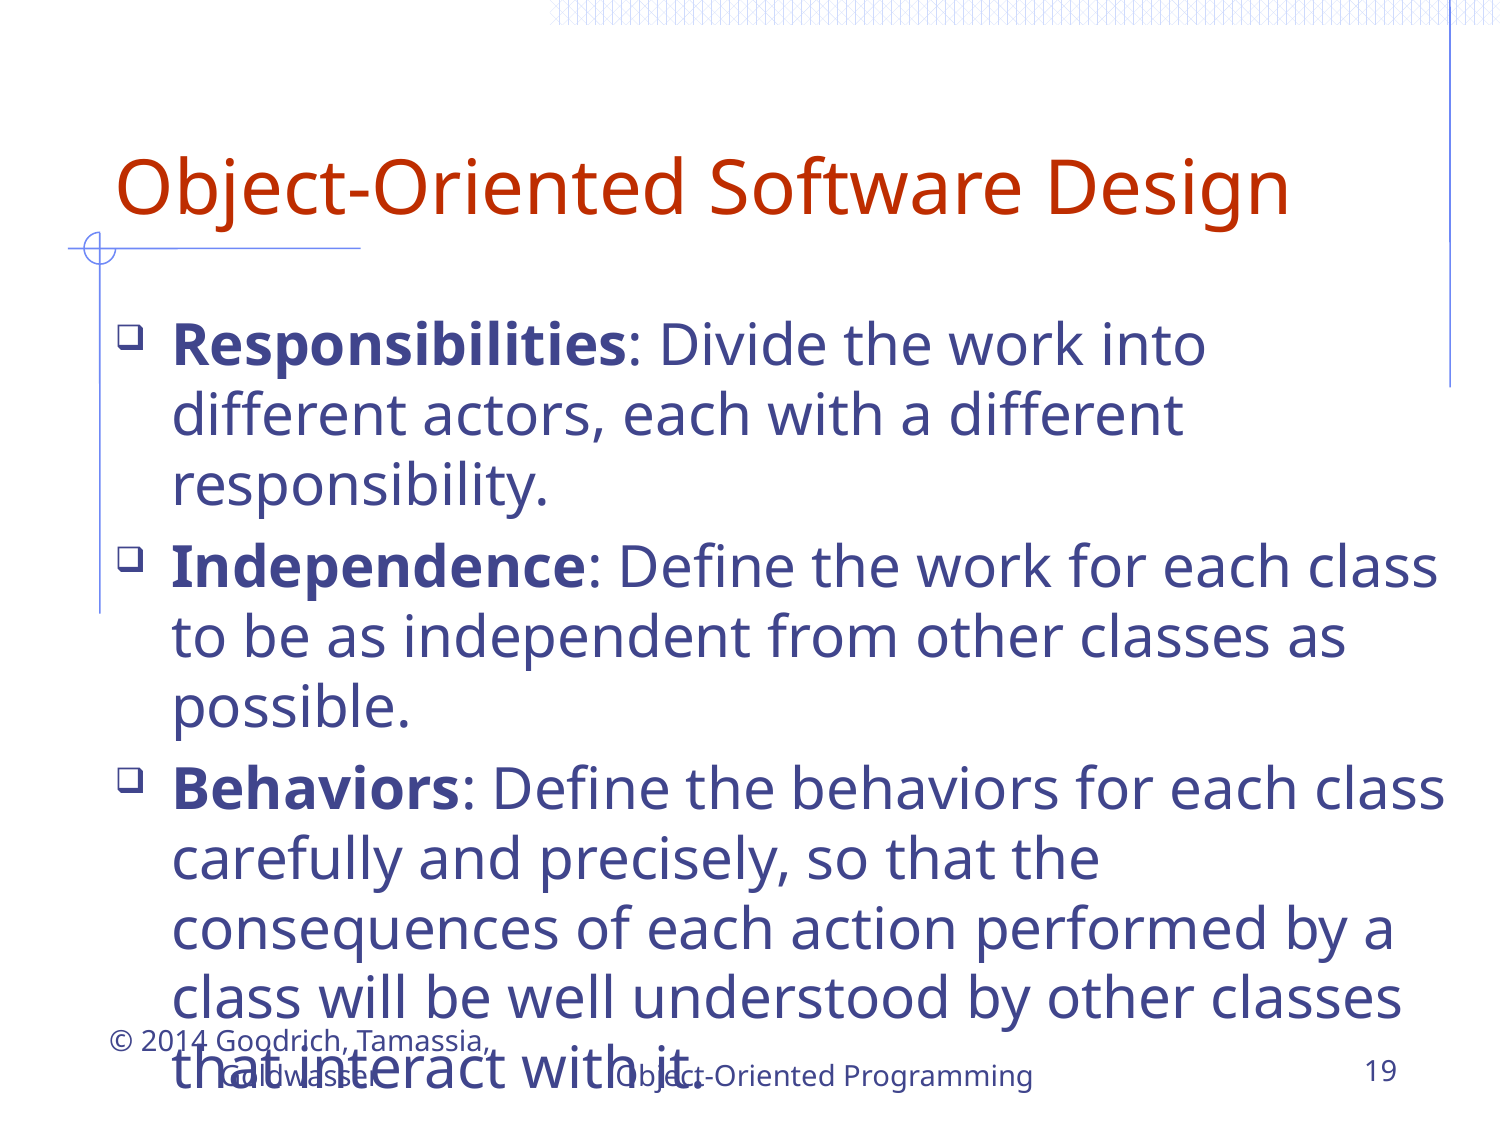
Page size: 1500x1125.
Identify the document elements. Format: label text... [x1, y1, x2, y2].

slide_number 19 [1099, 1024, 1413, 1101]
list Responsibilities: Divide the work into different actors, each with a different responsibility. Independence: Define the work for each class to be as independent from other classes as possible. Behaviors: Define the behaviors for each class carefully and precisely, so that the consequences of each action performed by a class will be well understood by other classes that interact with it. [99, 299, 1463, 988]
title Object-Oriented Software Design [99, 50, 1375, 238]
footer Object-Oriented Programming [587, 1024, 1063, 1101]
slide_number © 2014 Goodrich, Tamassia, Goldwasser [12, 1024, 587, 1101]
